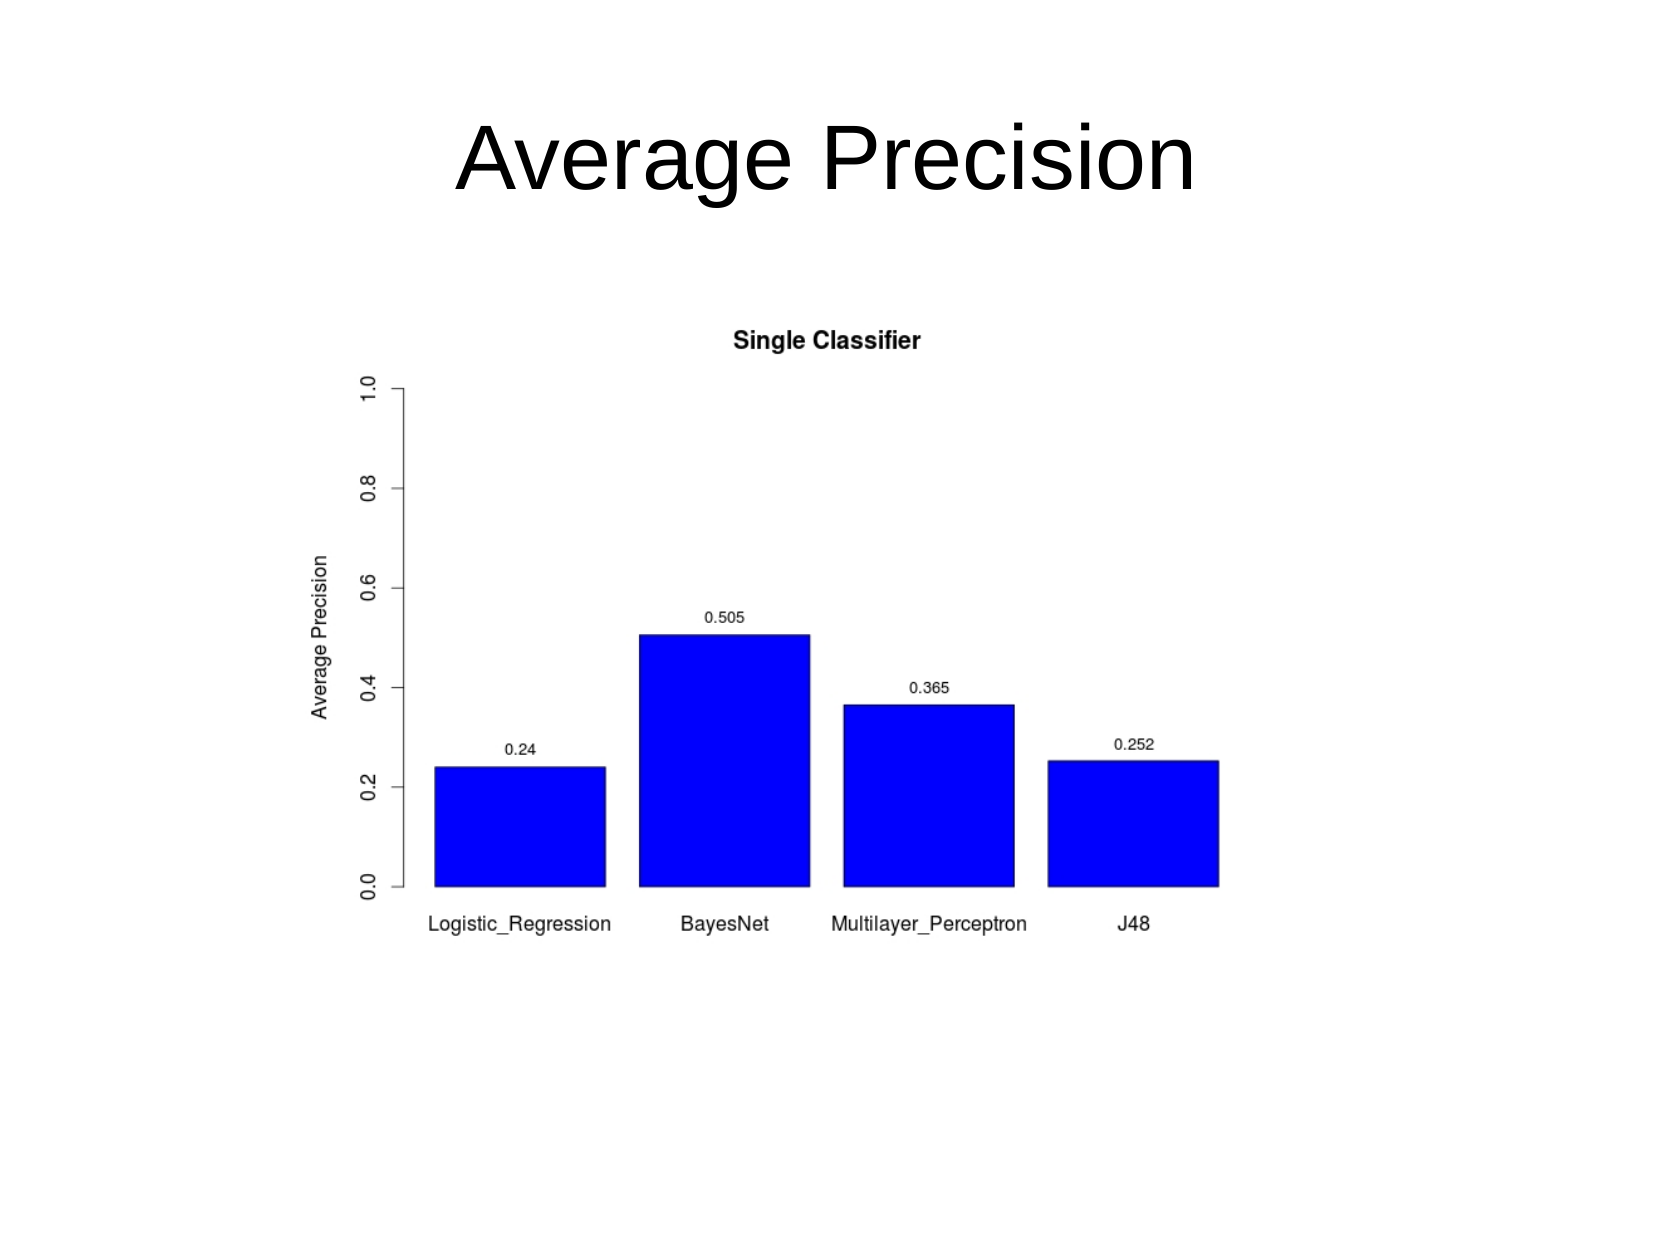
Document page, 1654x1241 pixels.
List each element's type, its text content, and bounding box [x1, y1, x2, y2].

picture [304, 289, 1349, 1010]
text_box Average Precision [82, 49, 1571, 257]
